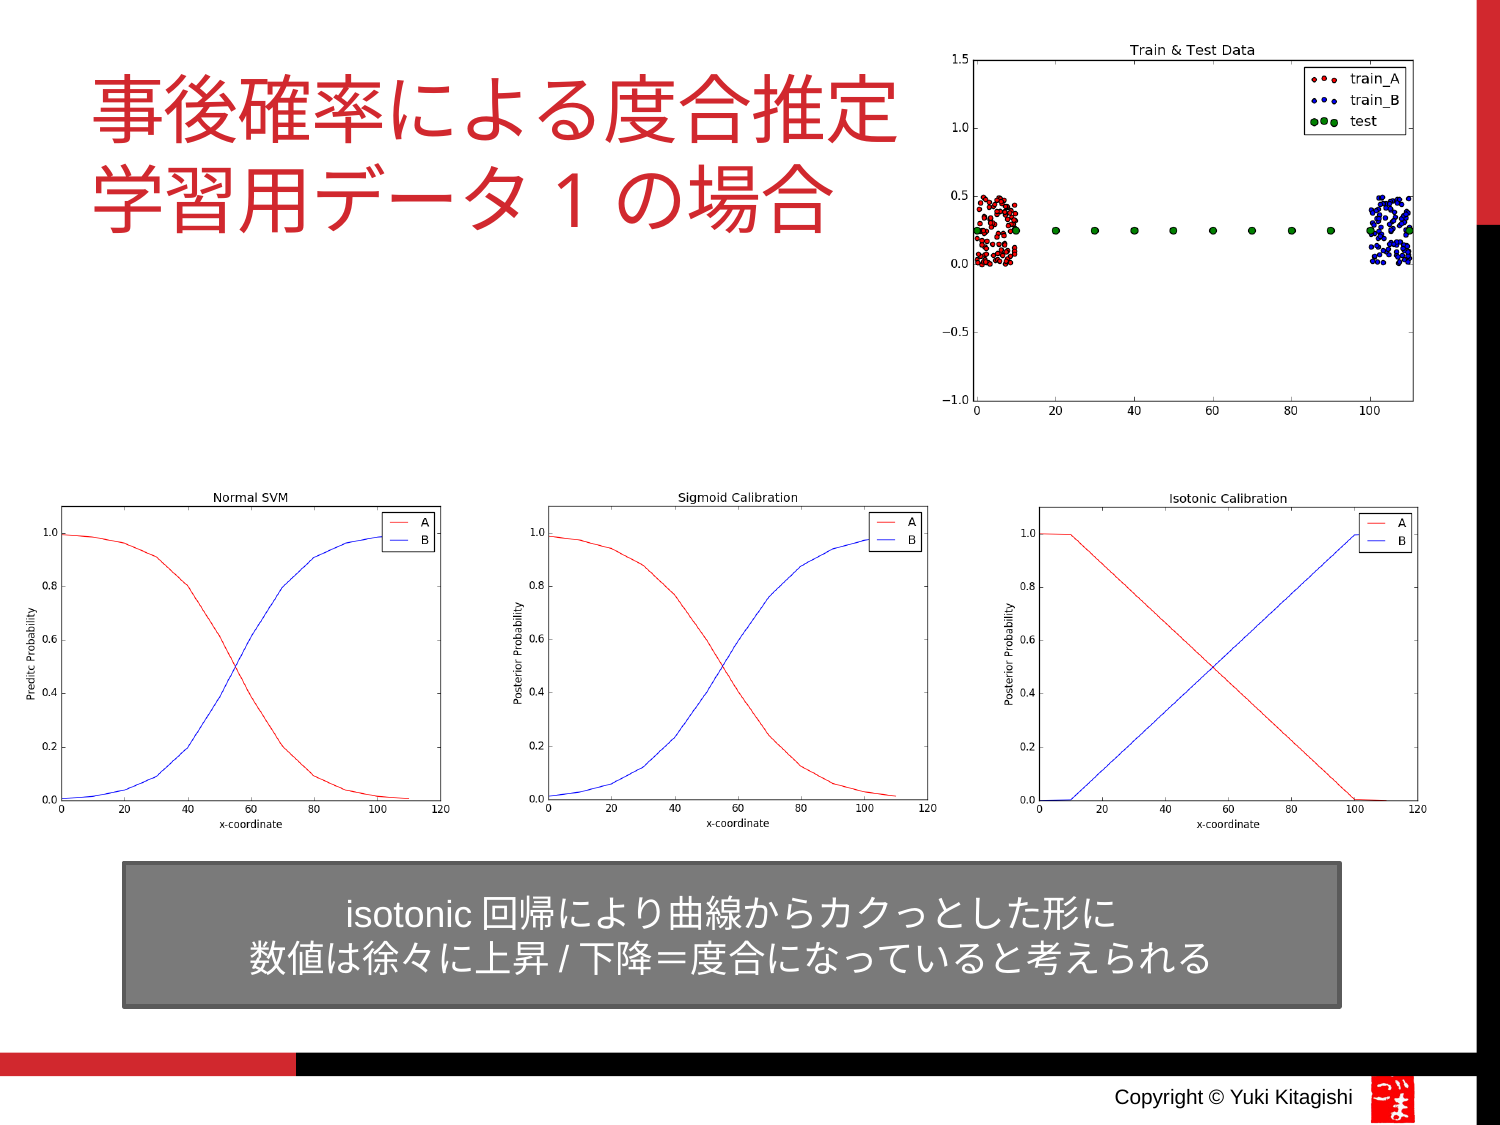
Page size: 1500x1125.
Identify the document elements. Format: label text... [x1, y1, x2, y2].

title 事後確率による度合推定： 学習用データ1の場合 [75, 25, 901, 250]
picture [1367, 1077, 1418, 1124]
picture [902, 17, 1469, 443]
picture [0, 469, 1467, 837]
footer Copyright © Yuki Kitagishi [805, 1076, 1368, 1123]
text_box isotonic回帰により曲線からカクっとした形に 数値は徐々に上昇/下降＝度合になっていると考えられる [122, 861, 1342, 1009]
